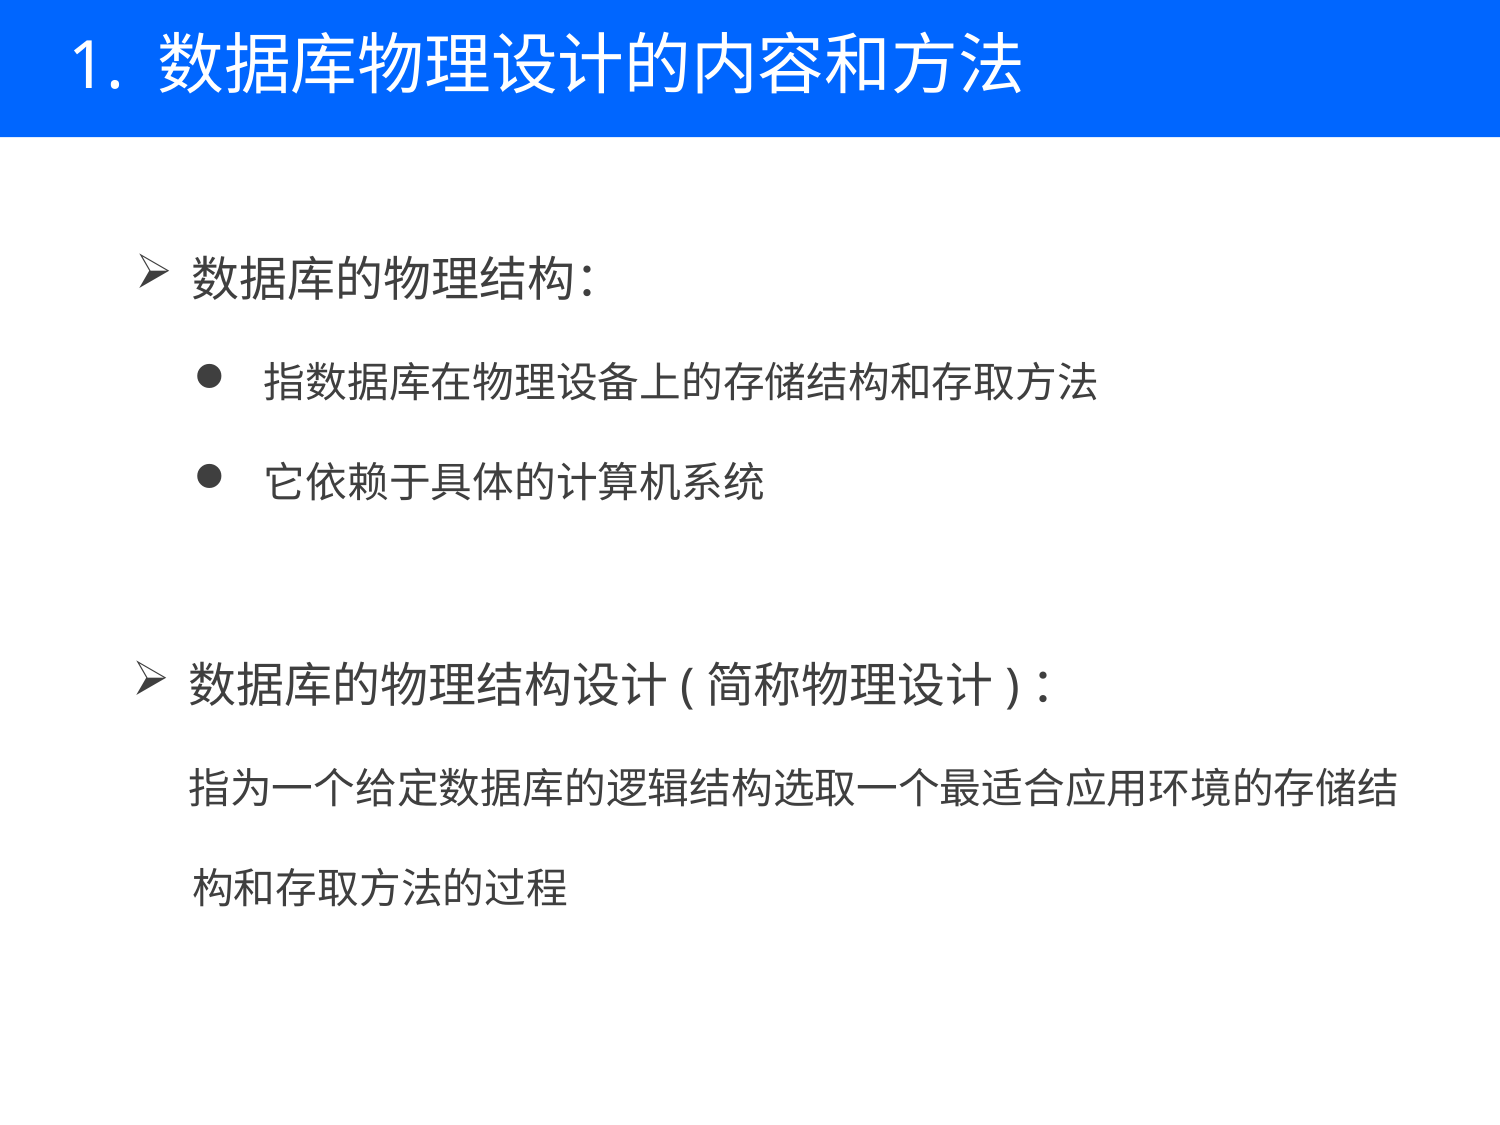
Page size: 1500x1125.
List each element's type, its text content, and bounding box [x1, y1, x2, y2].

text_box 数据库的物理结构设计(简称物理设计)： 指为一个给定数据库的逻辑结构选取一个最适合应用环境的存储结构和存取方法的过程 [132, 597, 1430, 913]
text_box 数据库的物理结构： 指数据库在物理设备上的存储结构和存取方法 它依赖于具体的计算机系统 [120, 183, 1430, 514]
title 1. 数据库物理设计的内容和方法 [53, 43, 1402, 160]
